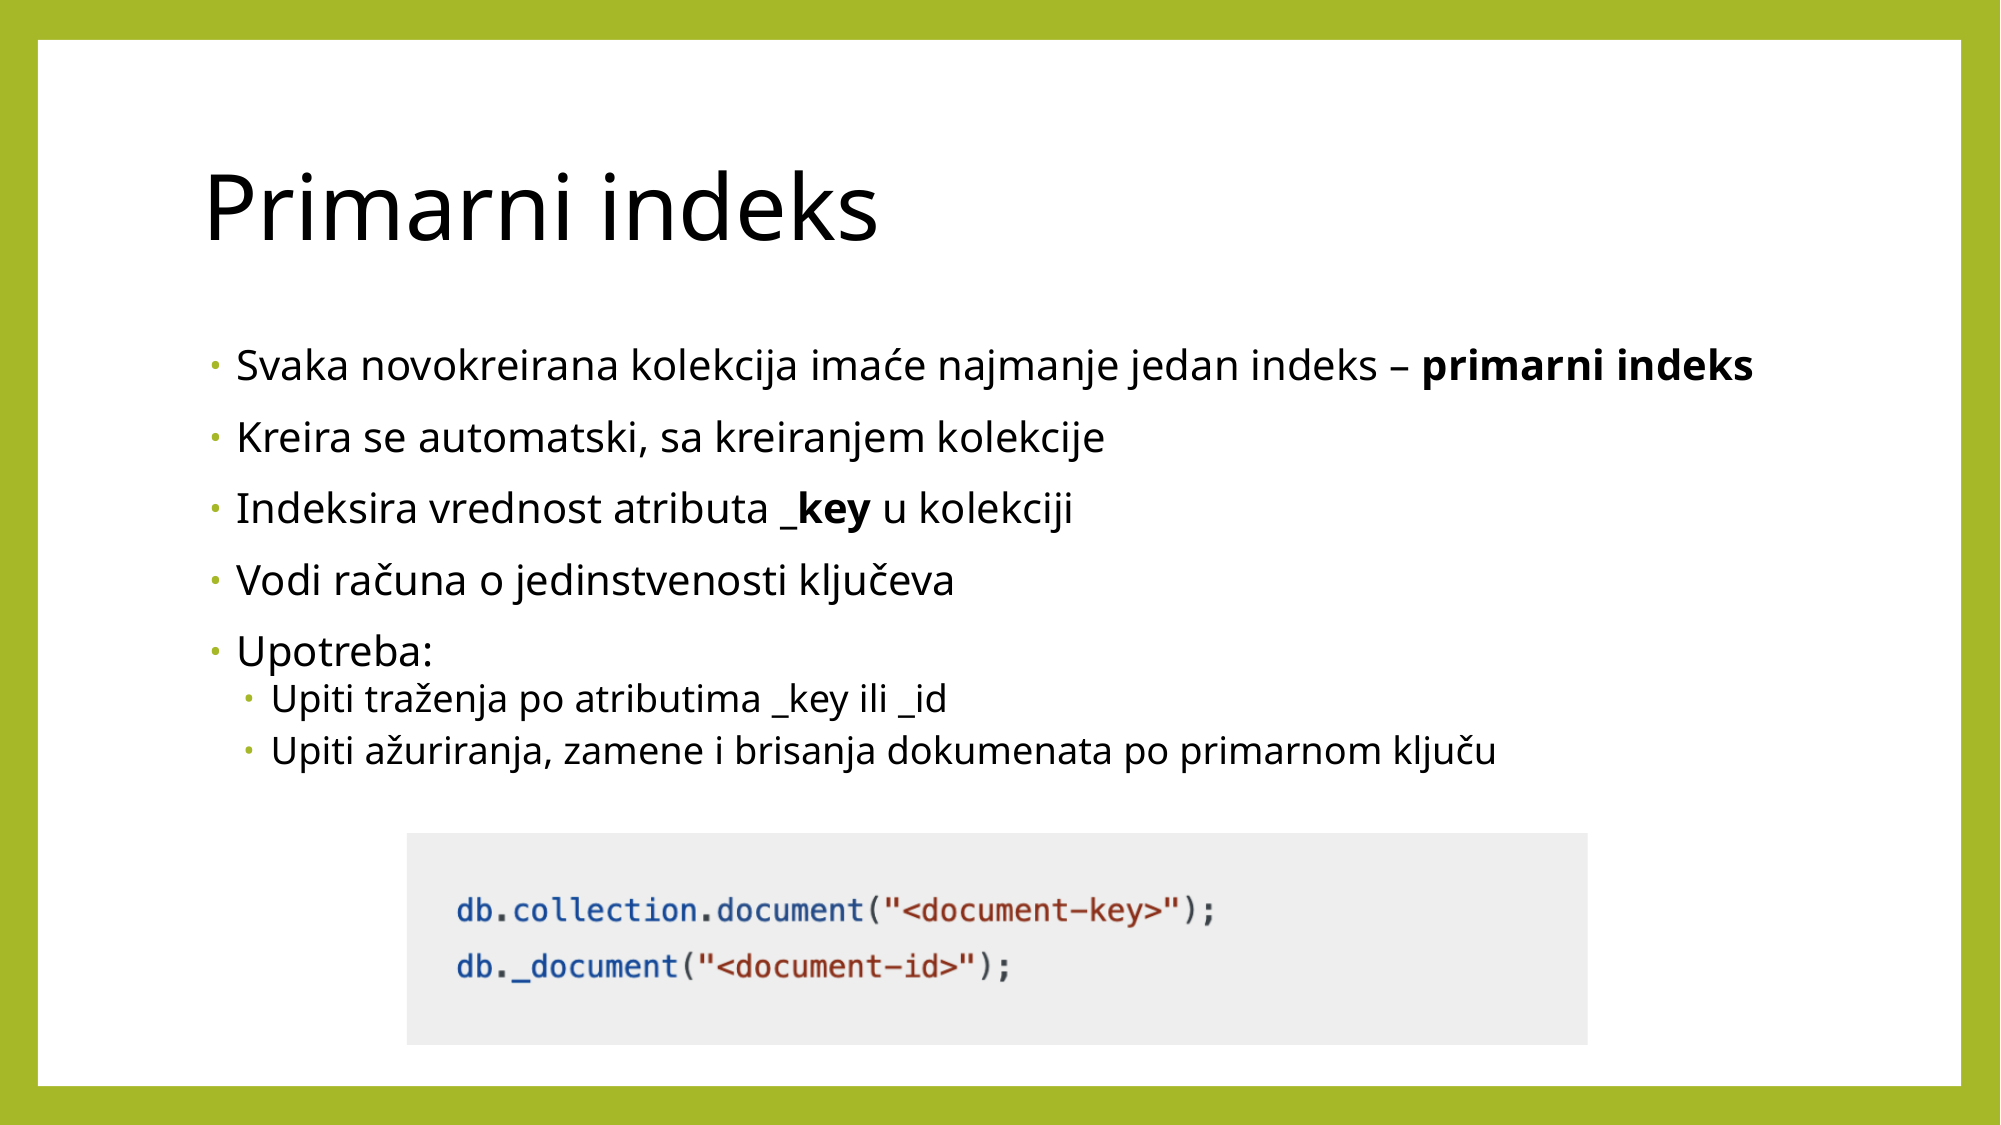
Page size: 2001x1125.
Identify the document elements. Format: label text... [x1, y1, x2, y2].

title Primarni indeks [187, 99, 1808, 323]
picture [406, 833, 1588, 1045]
list Svaka novokreirana kolekcija imaće najmanje jedan indeks – primarni indeks Kreira se automatski, sa kreiranjem kolekcije Indeksira vrednost atributa _key u kolekciji Vodi računa o jedinstvenosti ključeva Upotreba: Upiti traženja po atributima _key ili _id Upiti ažuriranja, zamene i brisanja dokumenata po primarnom ključu [187, 337, 1808, 819]
